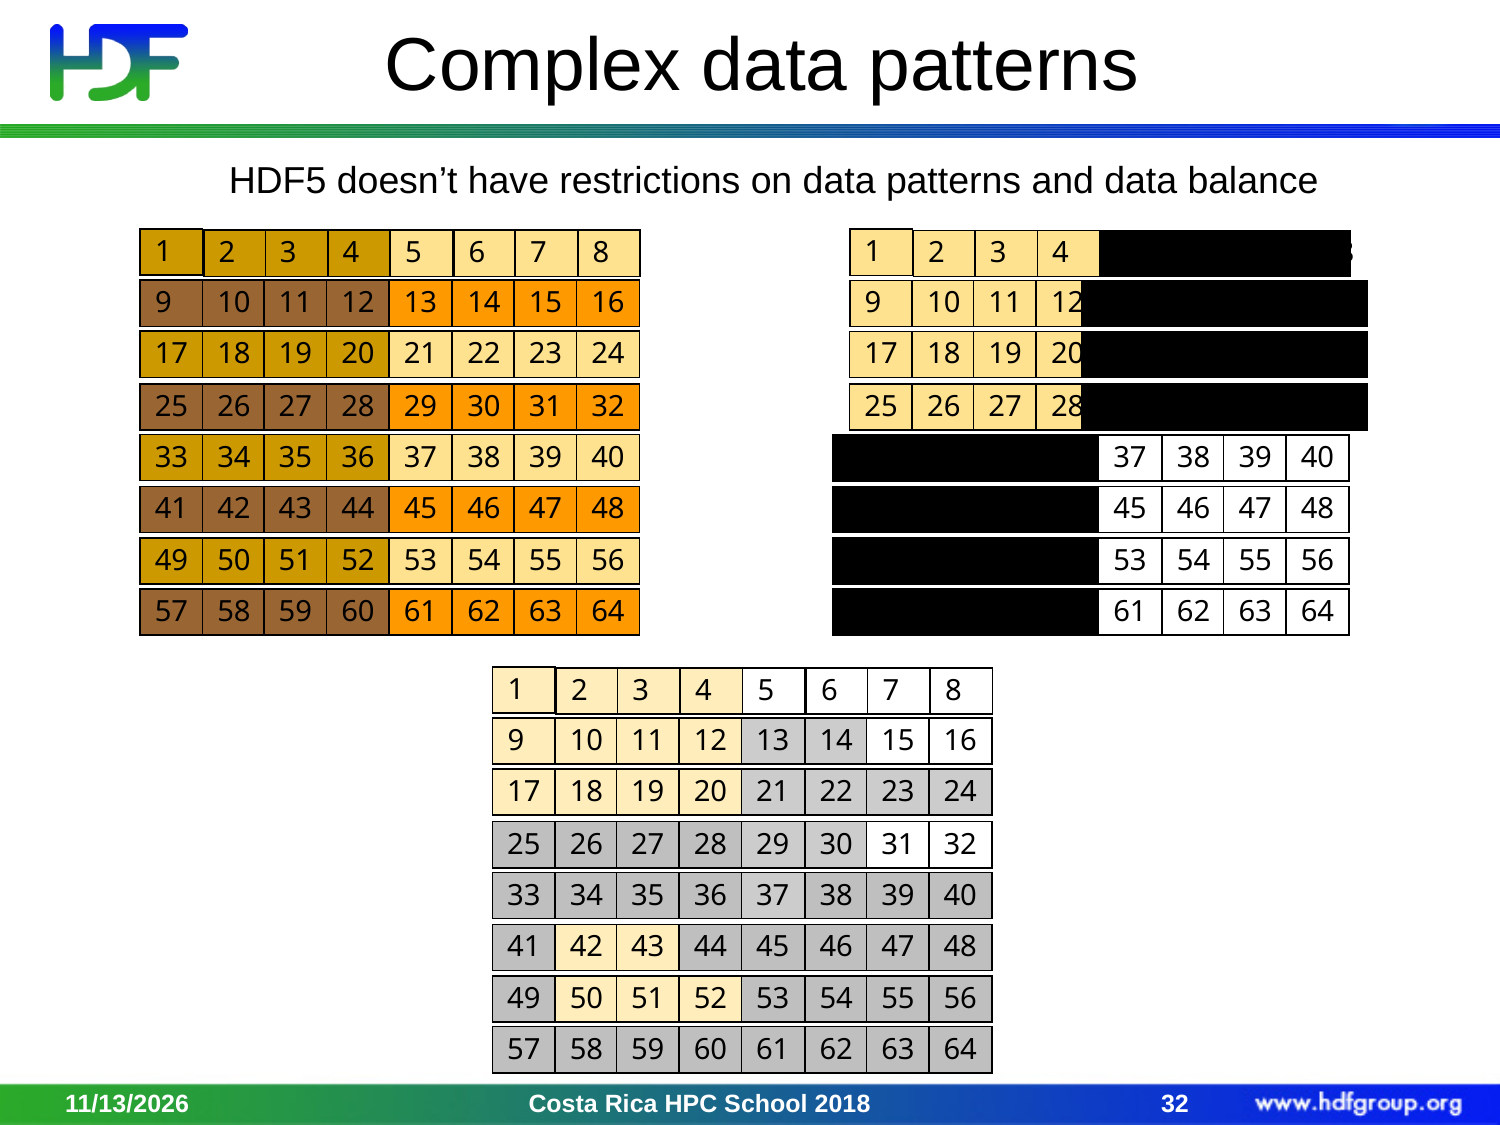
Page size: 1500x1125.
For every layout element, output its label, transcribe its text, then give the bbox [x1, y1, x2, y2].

text_box 33 [492, 872, 554, 919]
text_box 50 [554, 975, 616, 1022]
text_box 53 [741, 975, 804, 1022]
text_box 42 [554, 924, 616, 971]
text_box 11 [616, 717, 678, 765]
text_box 19 [616, 769, 678, 816]
text_box 52 [678, 975, 741, 1022]
text_box 5 [742, 668, 806, 715]
text_box 1 [492, 666, 556, 714]
slide_number 32 [1112, 1087, 1238, 1125]
text_box 8 [930, 668, 993, 715]
text_box 61 [741, 1026, 804, 1073]
text_box 44 [678, 924, 741, 971]
text_box 30 [804, 821, 866, 868]
text_box 58 [554, 1026, 616, 1073]
text_box 37 [741, 872, 804, 919]
text_box HDF5 doesn’t have restrictions on data patterns and data balance [213, 154, 1334, 210]
text_box 13 [741, 717, 804, 765]
text_box 3 [617, 668, 680, 715]
text_box 32 [928, 821, 992, 868]
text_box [849, 229, 1351, 641]
text_box 41 [492, 924, 554, 971]
text_box 15 [866, 717, 928, 765]
footer Costa Rica HPC School 2018 [374, 1087, 1026, 1125]
title Complex data patterns [187, 24, 1338, 113]
text_box 45 [741, 924, 804, 971]
text_box 26 [554, 821, 616, 868]
text_box 28 [678, 821, 741, 868]
text_box 6 [806, 668, 867, 715]
text_box 12 [678, 717, 741, 765]
text_box 18 [554, 769, 616, 816]
text_box 21 [741, 769, 804, 816]
text_box 49 [492, 975, 554, 1022]
text_box 40 [928, 872, 992, 919]
text_box 31 [866, 821, 928, 868]
text_box 59 [616, 1026, 678, 1073]
text_box 29 [741, 821, 804, 868]
text_box 39 [866, 872, 928, 919]
text_box 60 [678, 1026, 741, 1073]
text_box 48 [928, 924, 992, 971]
text_box 56 [928, 975, 992, 1022]
text_box 63 [866, 1026, 928, 1073]
text_box 2 [556, 668, 617, 715]
text_box 16 [928, 717, 992, 765]
text_box 25 [492, 821, 554, 868]
text_box 38 [804, 872, 866, 919]
text_box 7 [867, 668, 930, 715]
text_box 20 [678, 769, 741, 816]
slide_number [49, 1087, 338, 1125]
picture [0, 0, 1500, 1125]
text_box 55 [866, 975, 928, 1022]
text_box 9 [492, 717, 554, 765]
text_box 64 [928, 1026, 992, 1073]
text_box 10 [554, 717, 616, 765]
text_box 23 [866, 769, 928, 816]
text_box 34 [554, 872, 616, 919]
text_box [140, 228, 641, 636]
text_box 27 [616, 821, 678, 868]
text_box 36 [678, 872, 741, 919]
text_box 24 [928, 769, 992, 816]
text_box 46 [804, 924, 866, 971]
text_box 57 [492, 1026, 554, 1073]
text_box 62 [804, 1026, 866, 1073]
text_box 43 [616, 924, 678, 971]
text_box 54 [804, 975, 866, 1022]
text_box 4 [680, 668, 742, 715]
text_box 47 [866, 924, 928, 971]
text_box 17 [492, 769, 554, 816]
text_box 14 [804, 717, 866, 765]
text_box 35 [616, 872, 678, 919]
text_box 51 [616, 975, 678, 1022]
text_box 22 [804, 769, 866, 816]
